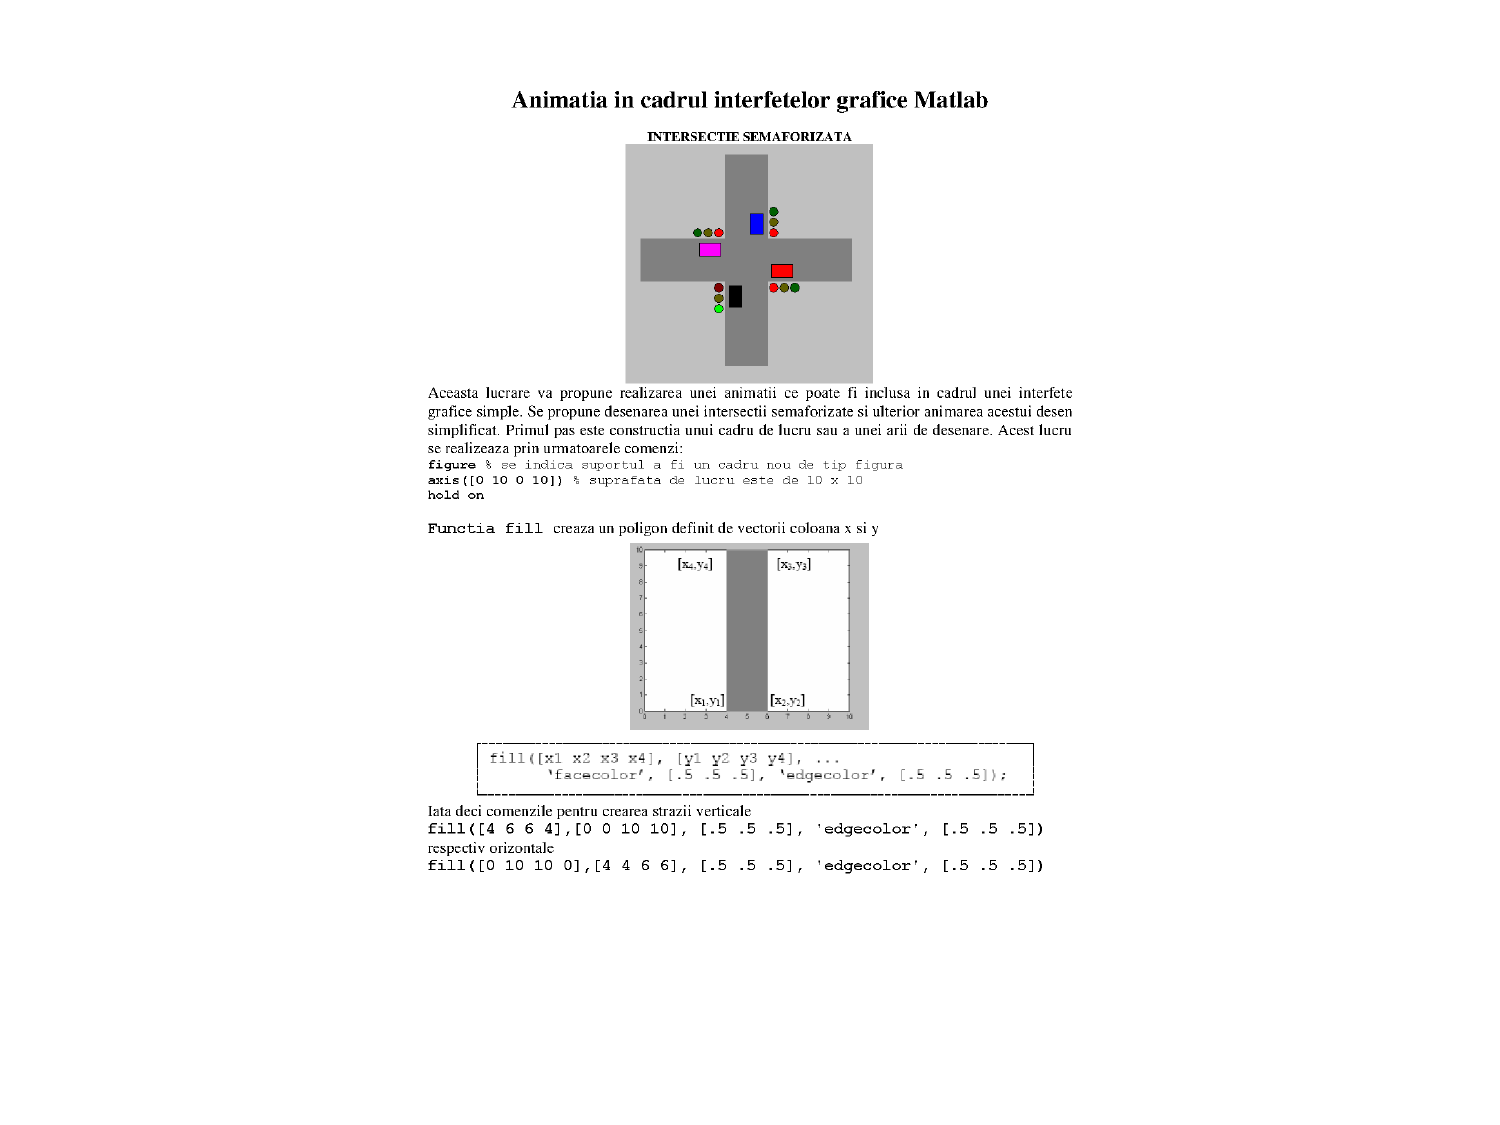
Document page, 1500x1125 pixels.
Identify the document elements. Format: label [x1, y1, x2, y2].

picture [350, 0, 1150, 1125]
